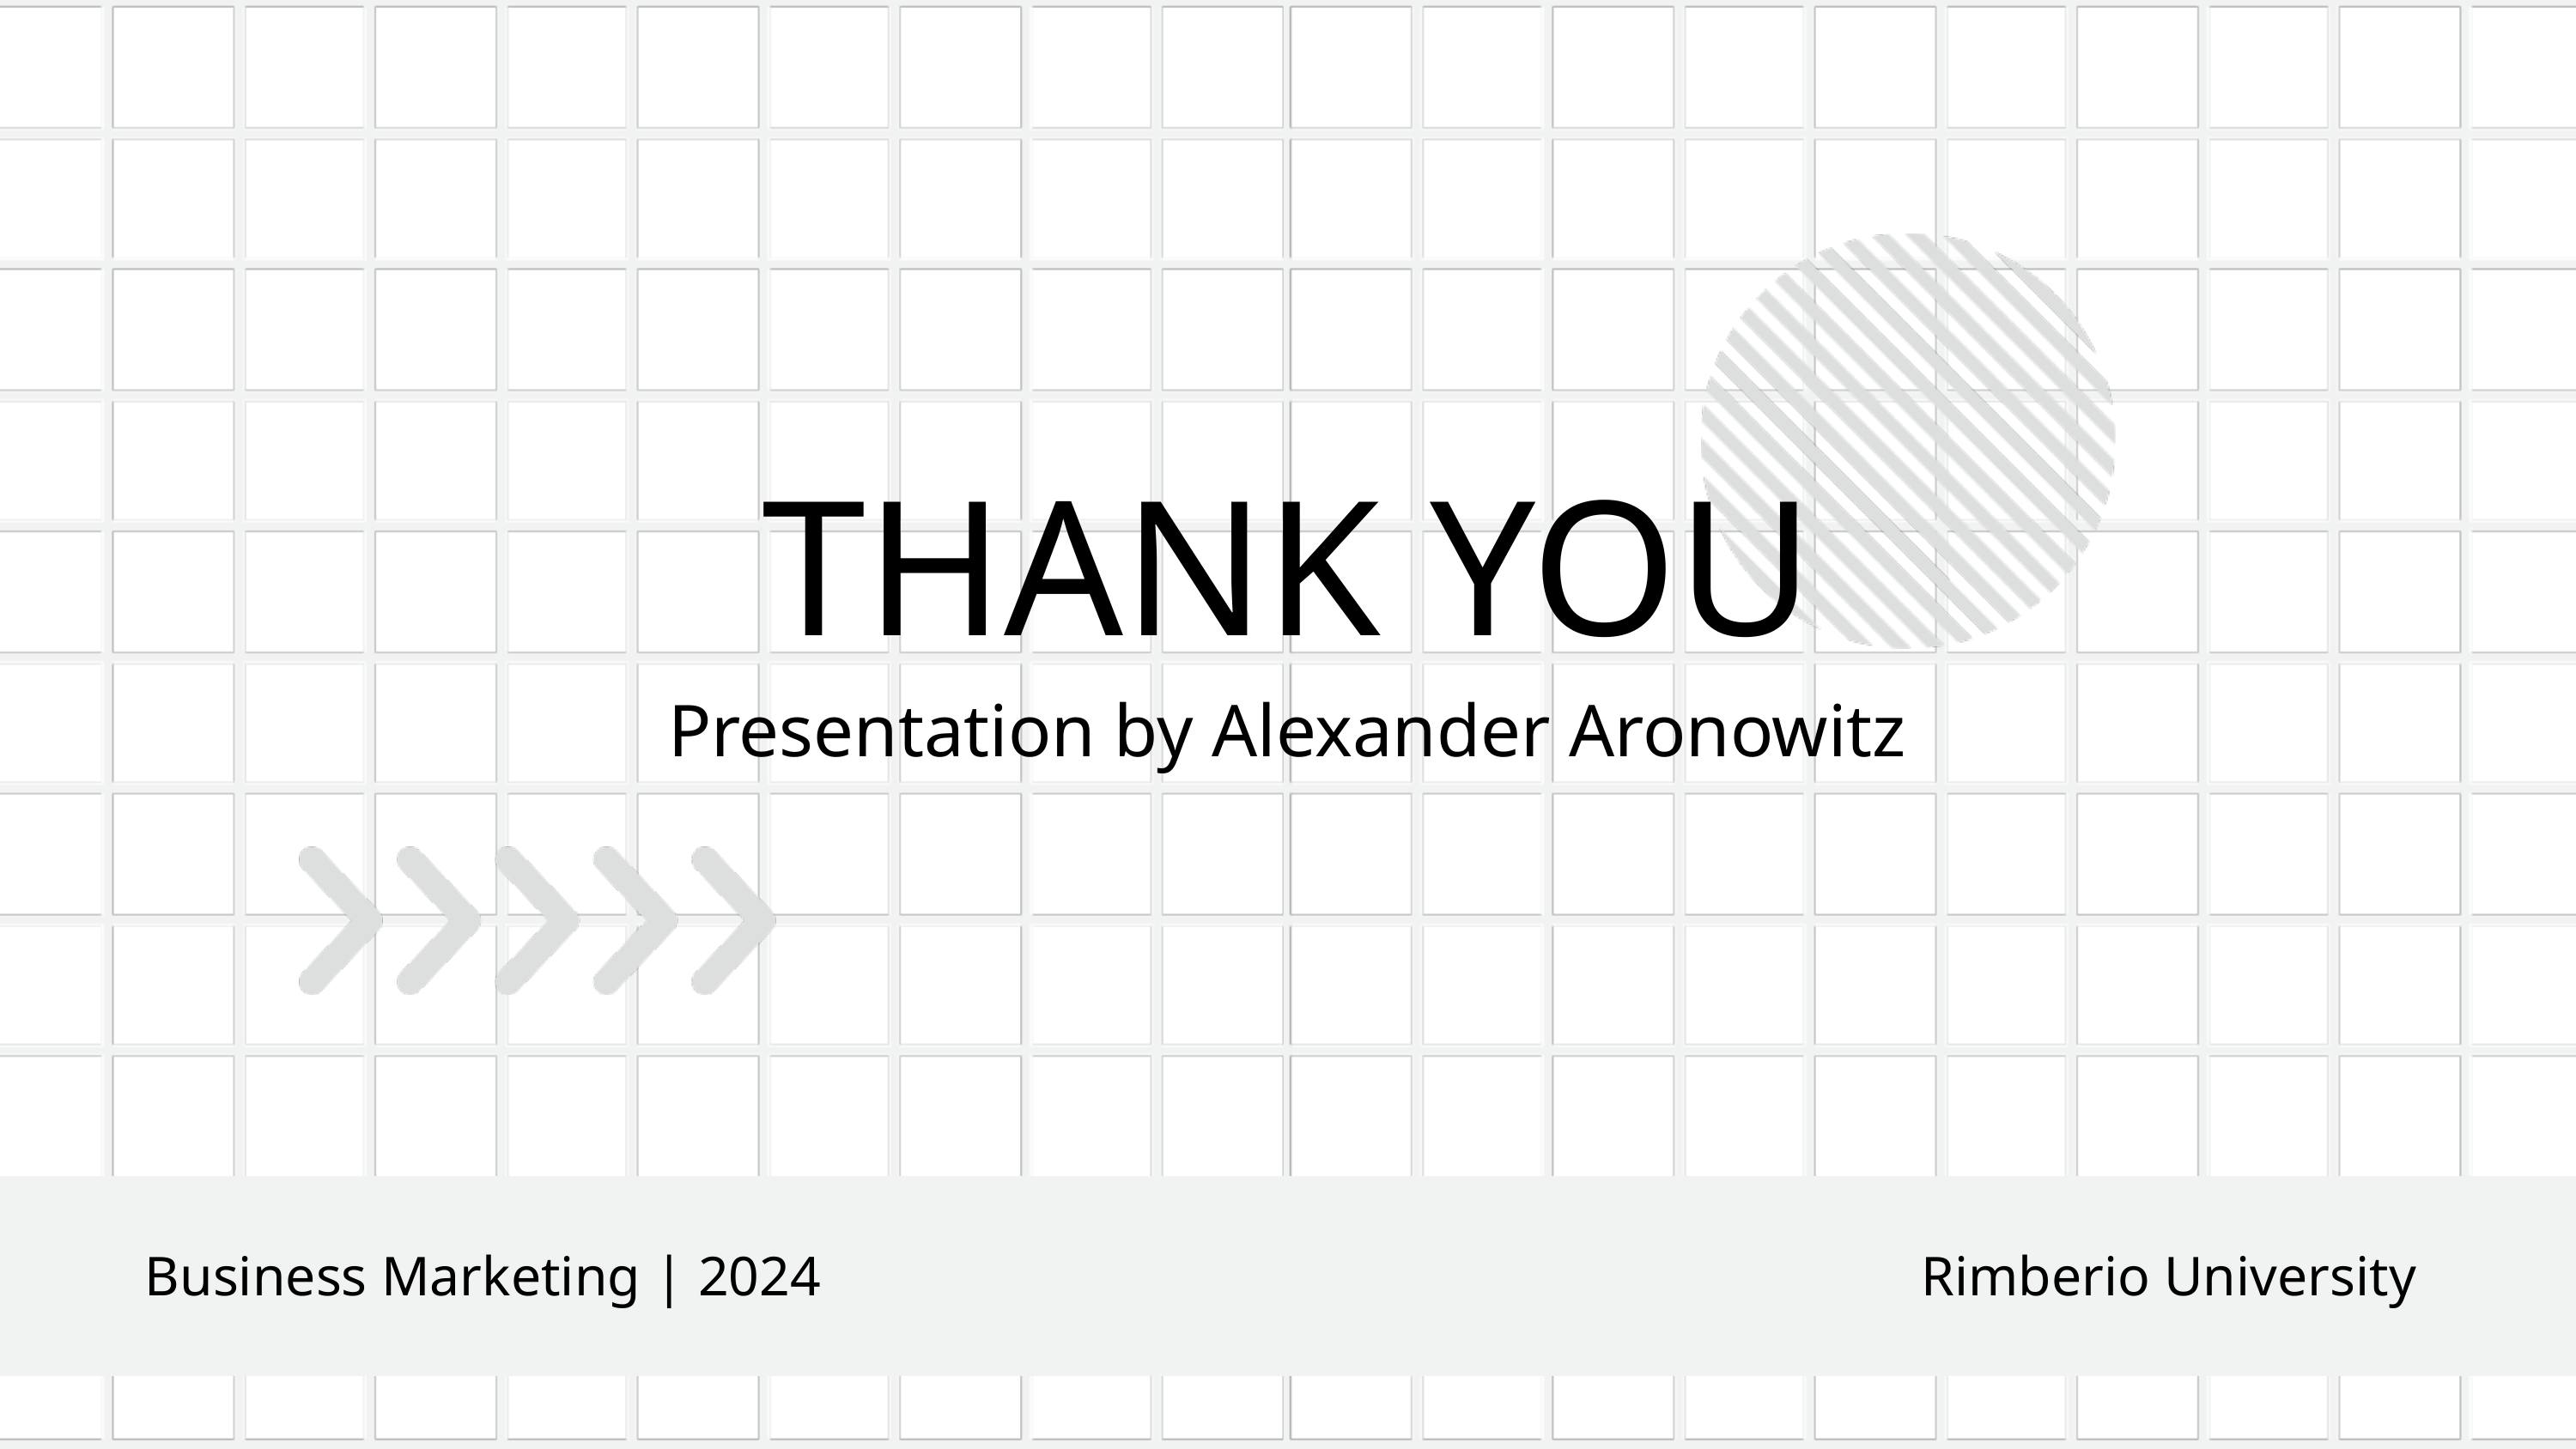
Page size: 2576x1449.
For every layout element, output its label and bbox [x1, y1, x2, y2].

text_box [0, 1175, 2576, 1377]
text_box [0, 0, 2576, 1173]
text_box [0, 1386, 2576, 1449]
